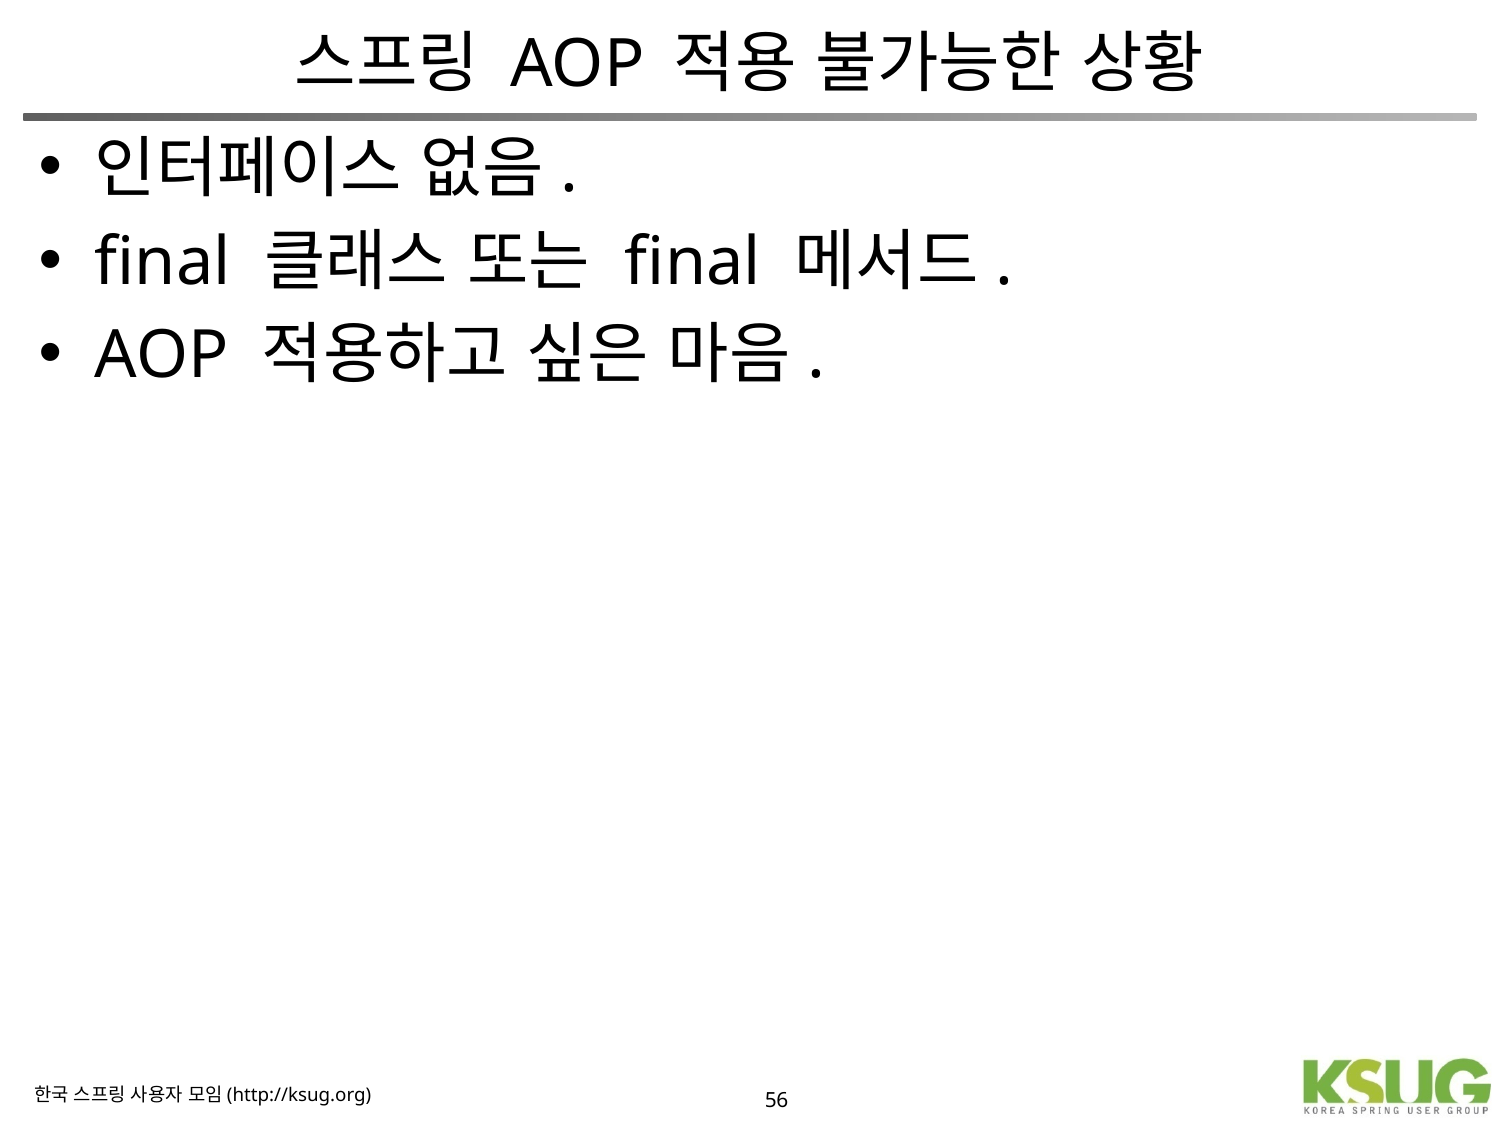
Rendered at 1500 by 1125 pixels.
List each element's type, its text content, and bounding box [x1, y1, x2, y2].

picture [1300, 1055, 1492, 1118]
title 스프링 AOP 적용 불가능한 상황 [23, 11, 1477, 108]
list 인터페이스 없음. final 클래스 또는 final 메서드. AOP 적용하고 싶은 마음. [23, 117, 1477, 1043]
